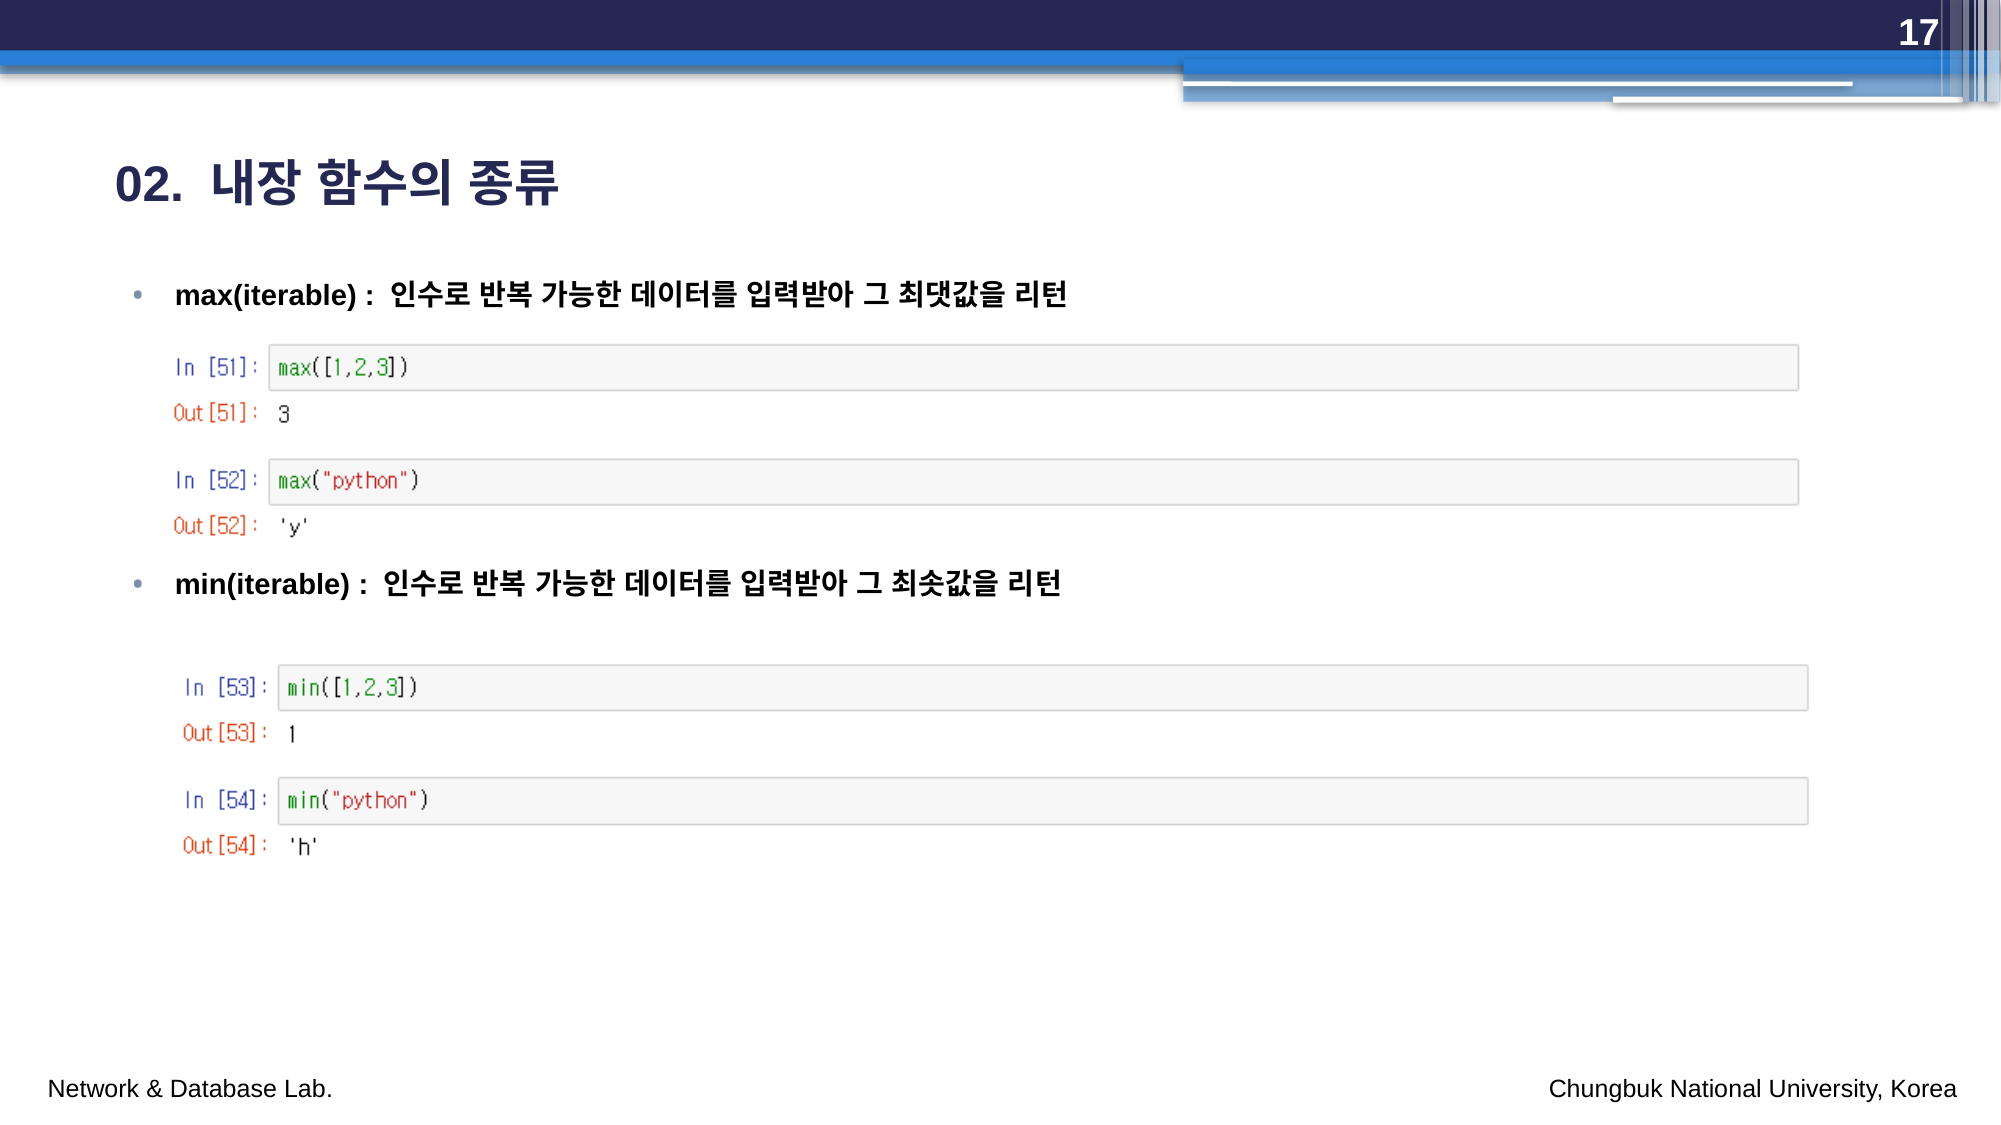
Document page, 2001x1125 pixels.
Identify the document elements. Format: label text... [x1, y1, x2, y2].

title 02. 내장 함수의 종류 [99, 93, 1900, 268]
picture [167, 334, 1812, 553]
picture [167, 648, 1820, 872]
slide_number 17 [1788, 0, 1955, 61]
list max(iterable) : 인수로 반복 가능한 데이터를 입력받아 그 최댓값을 리턴 min(iterable) : 인수로 반복 가능한 데이터를 입력받아 그 최솟값을 리턴 [99, 268, 1900, 1079]
